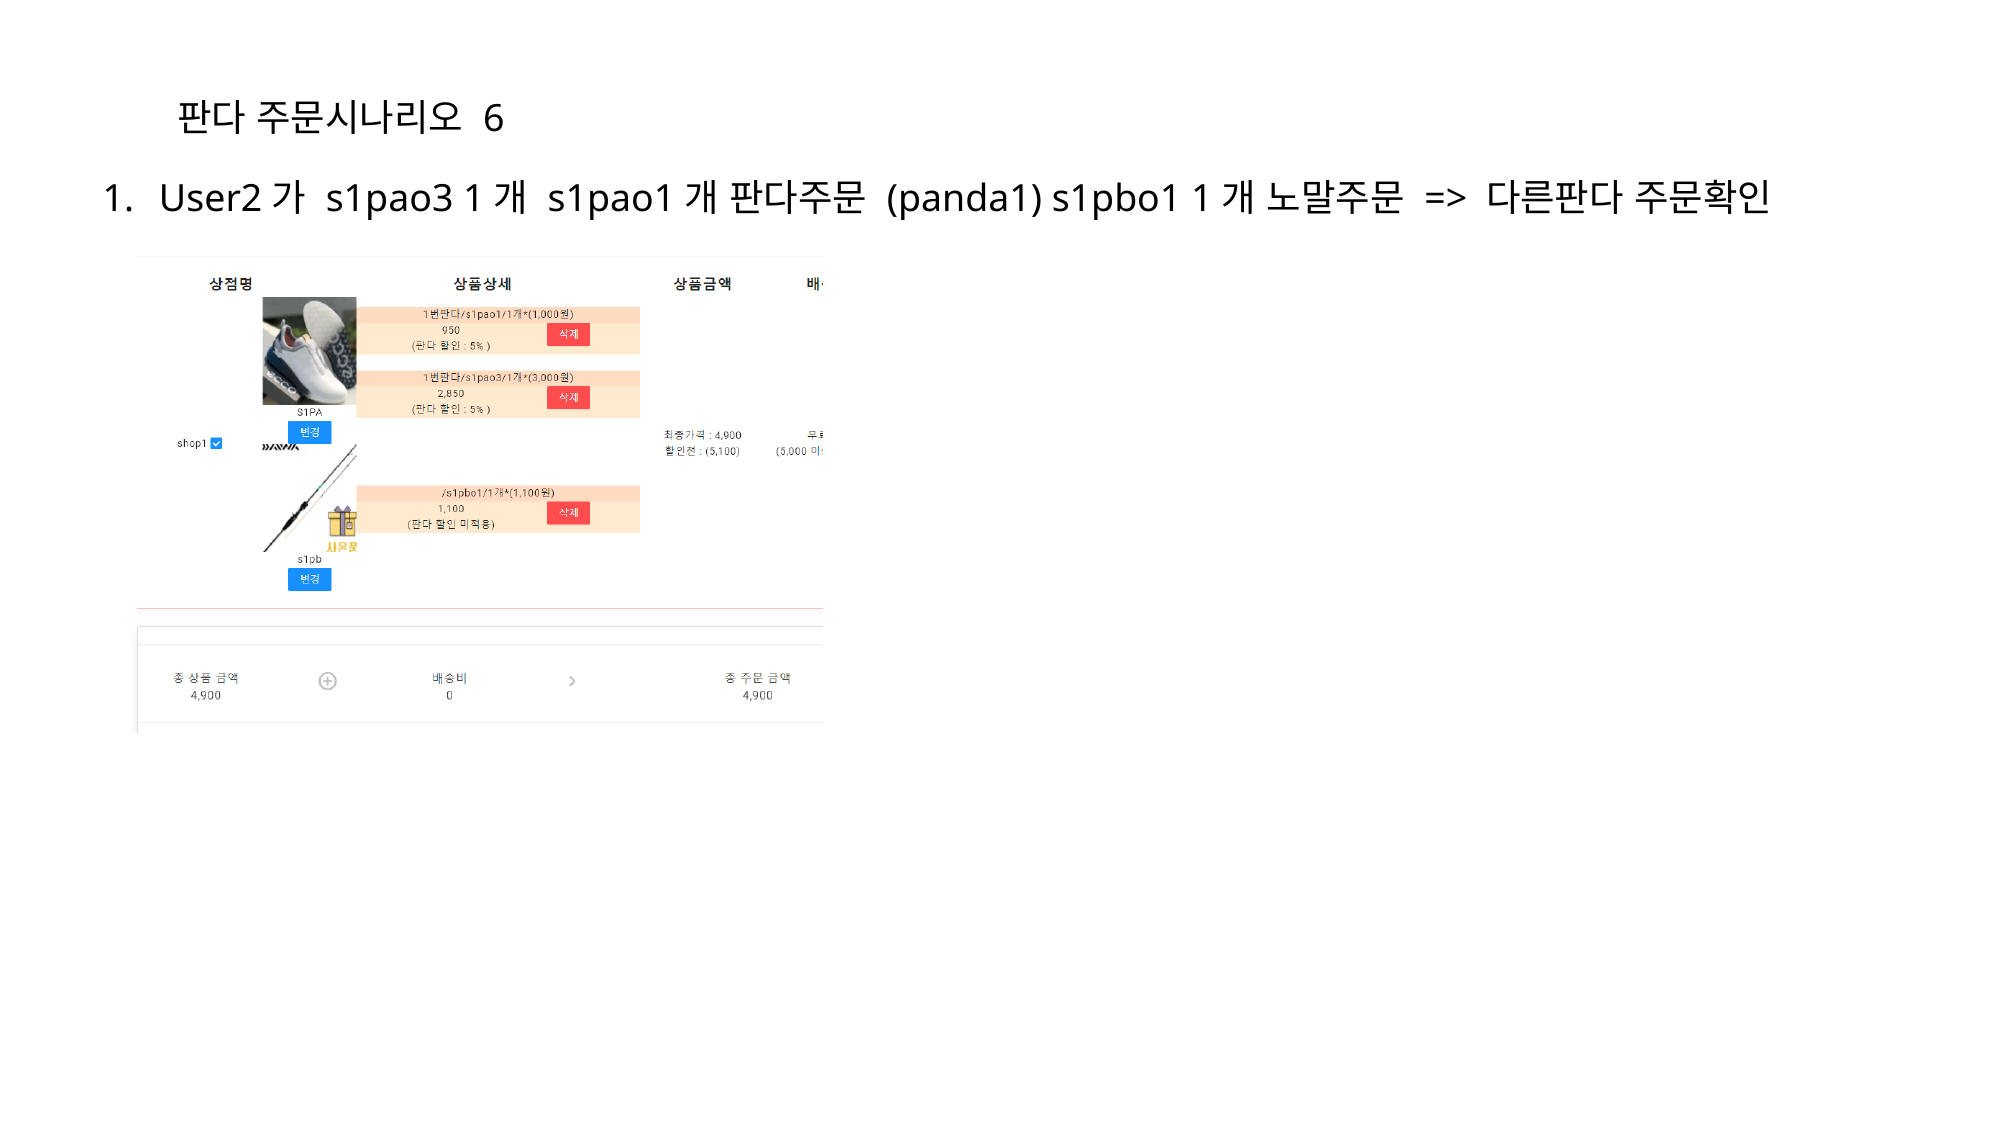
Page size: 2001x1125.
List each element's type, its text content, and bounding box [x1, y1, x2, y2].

picture [106, 244, 823, 733]
text_box 판다 주문시나리오 6 [162, 86, 592, 147]
text_box User2가 s1pao3 1개 s1pao1개 판다주문 (panda1) s1pbo1 1개 노말주문 => 다른판다 주문확인 [87, 166, 1941, 272]
